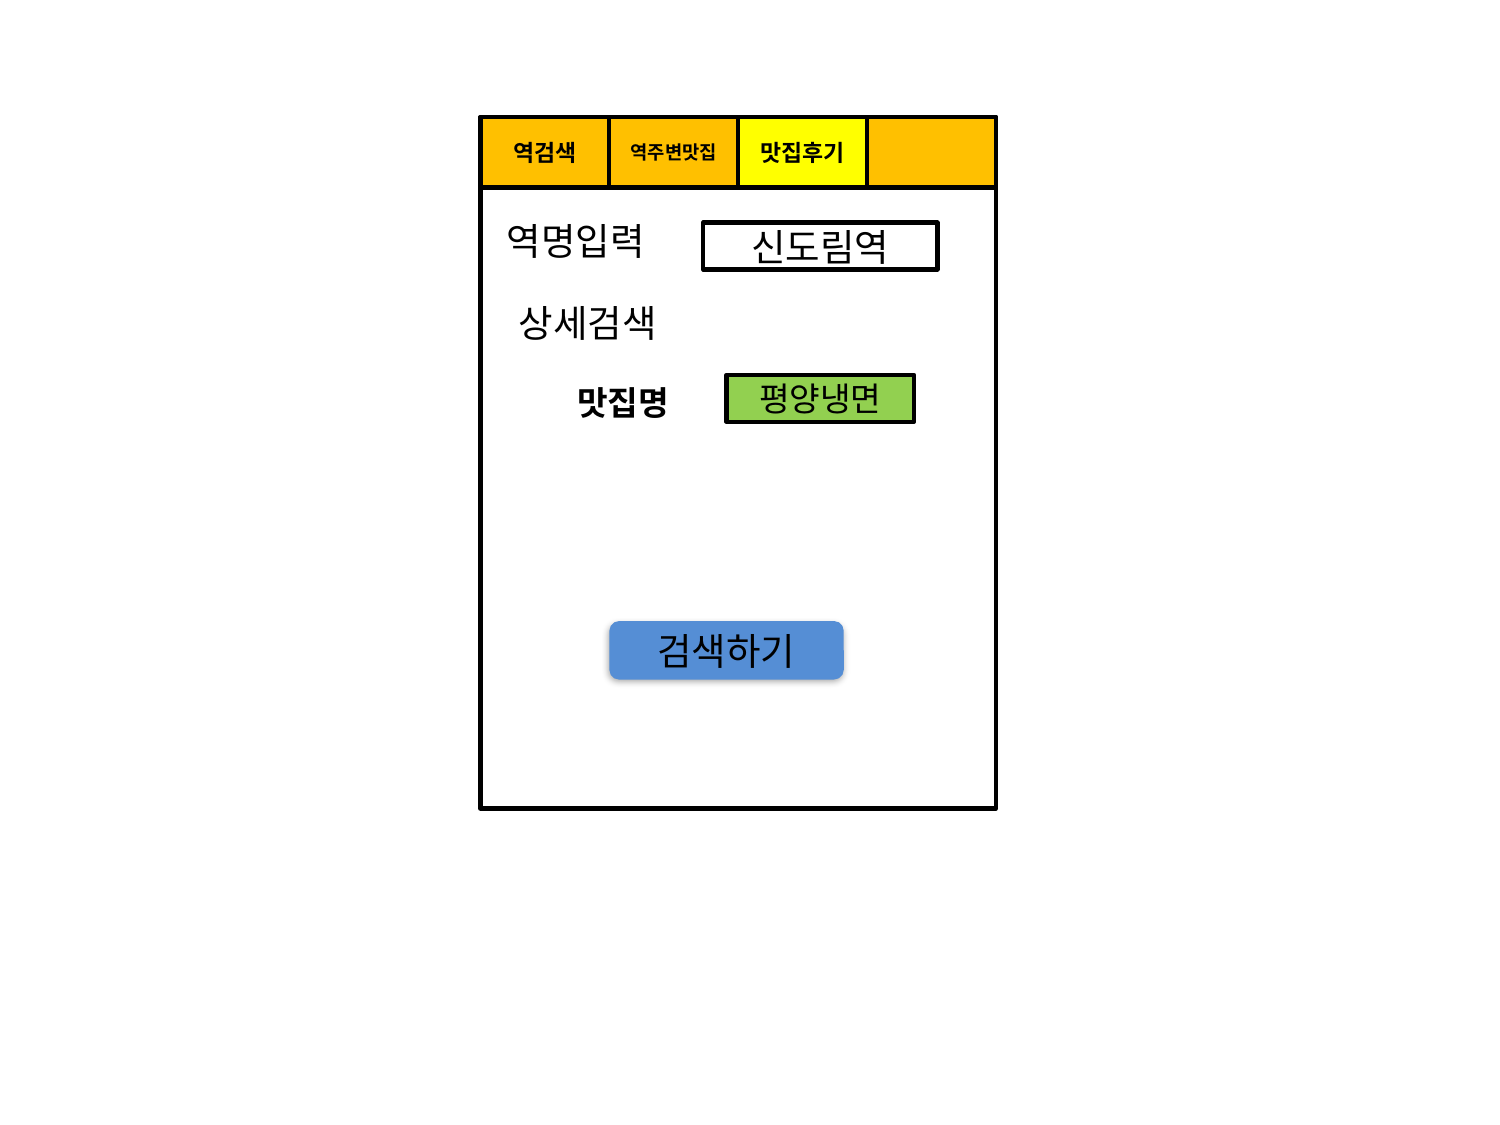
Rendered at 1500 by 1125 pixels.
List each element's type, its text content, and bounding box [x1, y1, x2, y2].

text_box 신도림역 [701, 220, 940, 272]
text_box [478, 190, 998, 811]
text_box 역검색 [478, 115, 607, 190]
text_box 검색하기 [609, 621, 844, 680]
text_box 맛집명 [562, 374, 739, 430]
text_box 평양냉면 [724, 373, 916, 424]
text_box 역명입력 [492, 210, 985, 271]
text_box 상세검색 [503, 292, 704, 353]
text_box 맛집후기 [736, 115, 865, 190]
text_box 역주변맛집 [607, 115, 736, 190]
text_box [865, 115, 998, 190]
